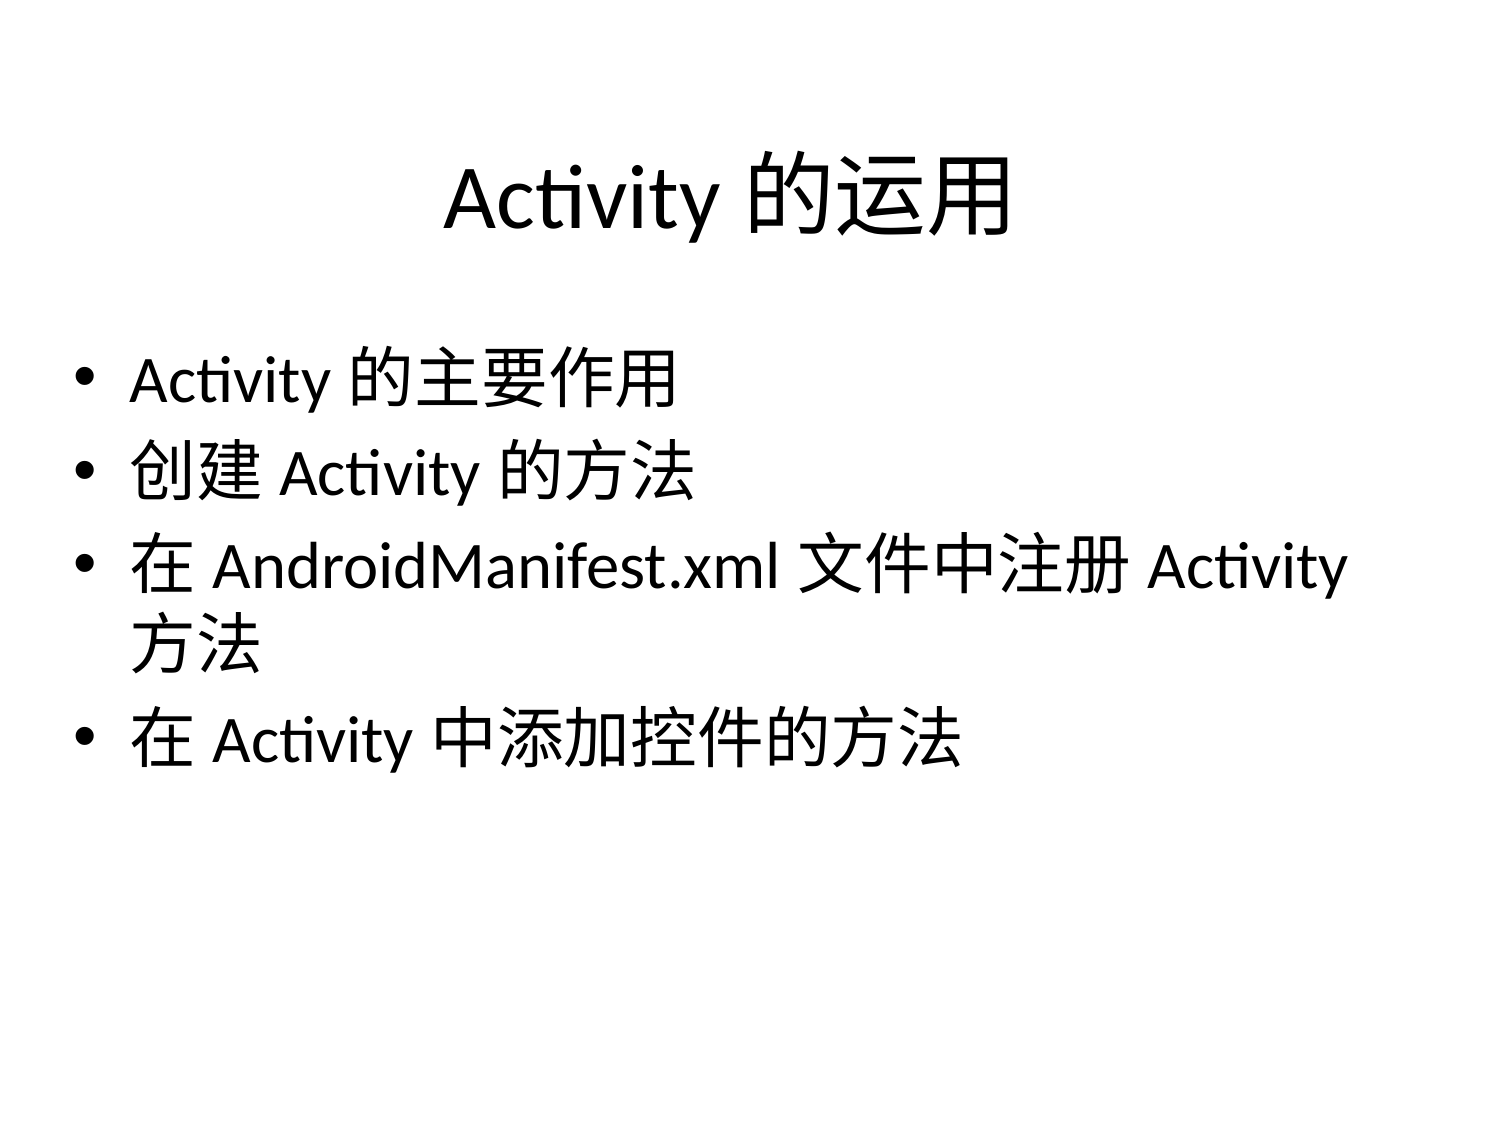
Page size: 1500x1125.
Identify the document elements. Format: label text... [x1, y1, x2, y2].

title Activity的运用 [56, 128, 1407, 317]
list Activity的主要作用 创建Activity的方法 在AndroidManifest.xml文件中注册Activity方法 在Activity中添加控件的方法 [58, 328, 1409, 1071]
